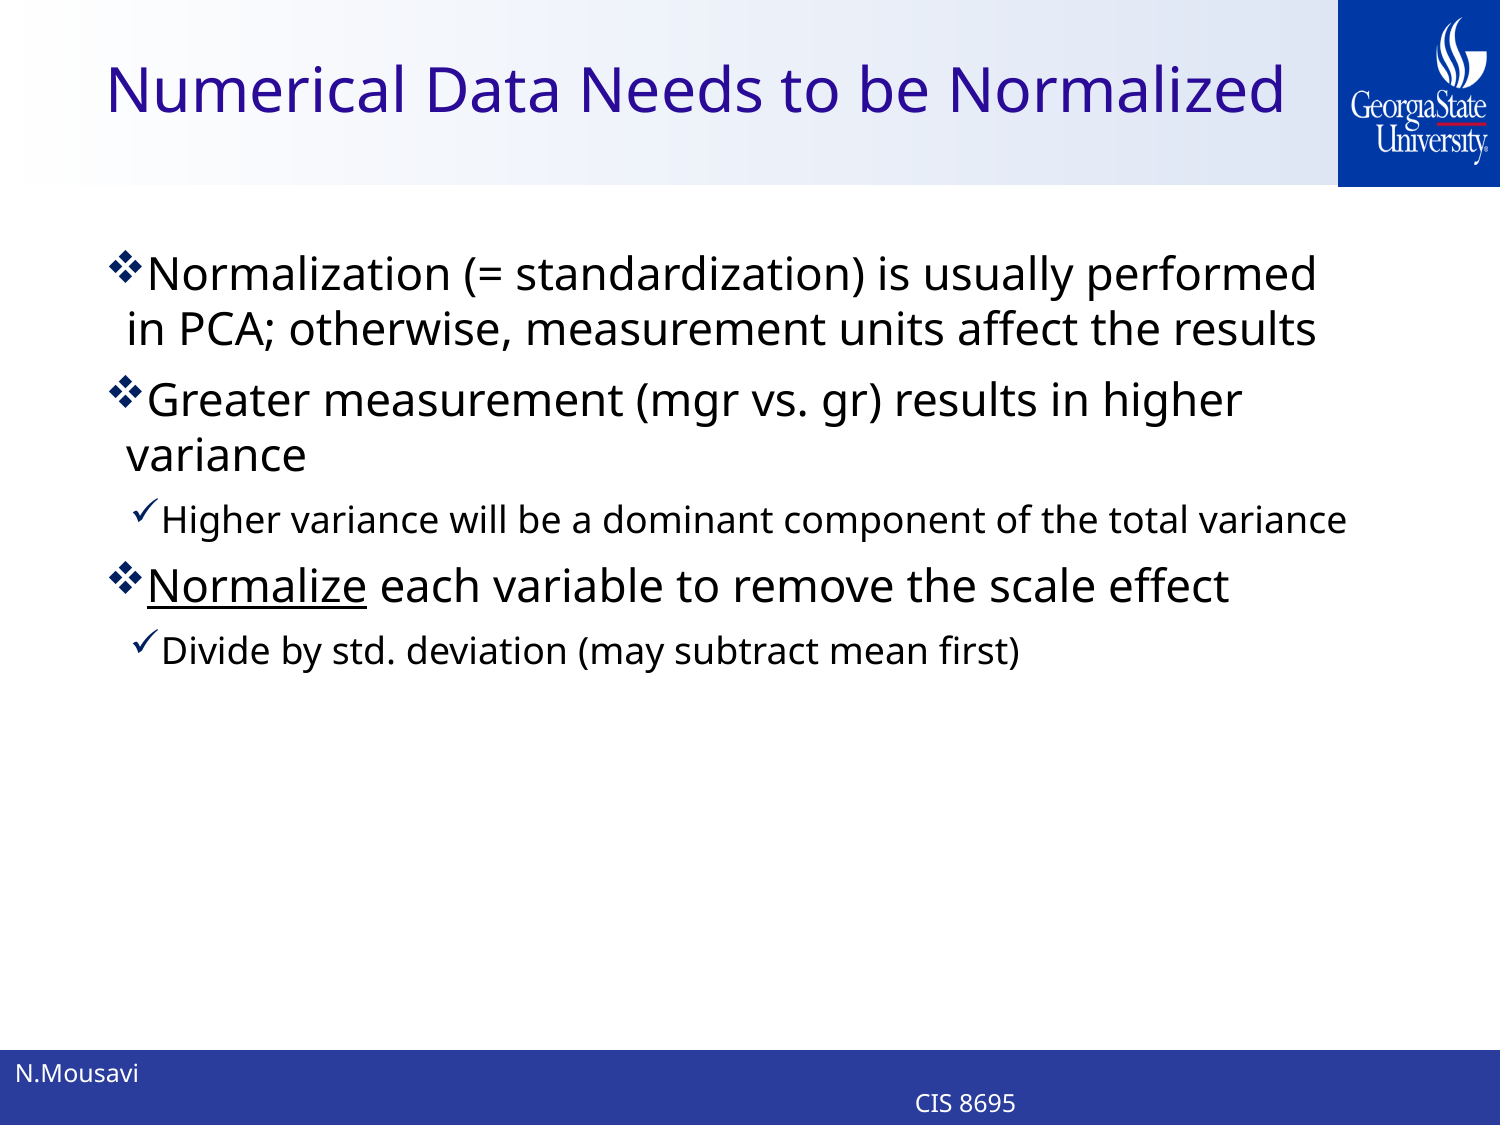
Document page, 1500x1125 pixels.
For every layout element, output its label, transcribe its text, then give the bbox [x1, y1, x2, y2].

title Numerical Data Needs to be Normalized [90, 0, 1500, 185]
list Normalization (= standardization) is usually performed in PCA; otherwise, measurement units affect the results Greater measurement (mgr vs. gr) results in higher variance Higher variance will be a dominant component of the total variance Normalize each variable to remove the scale effect Divide by std. deviation (may subtract mean first) [90, 237, 1384, 952]
